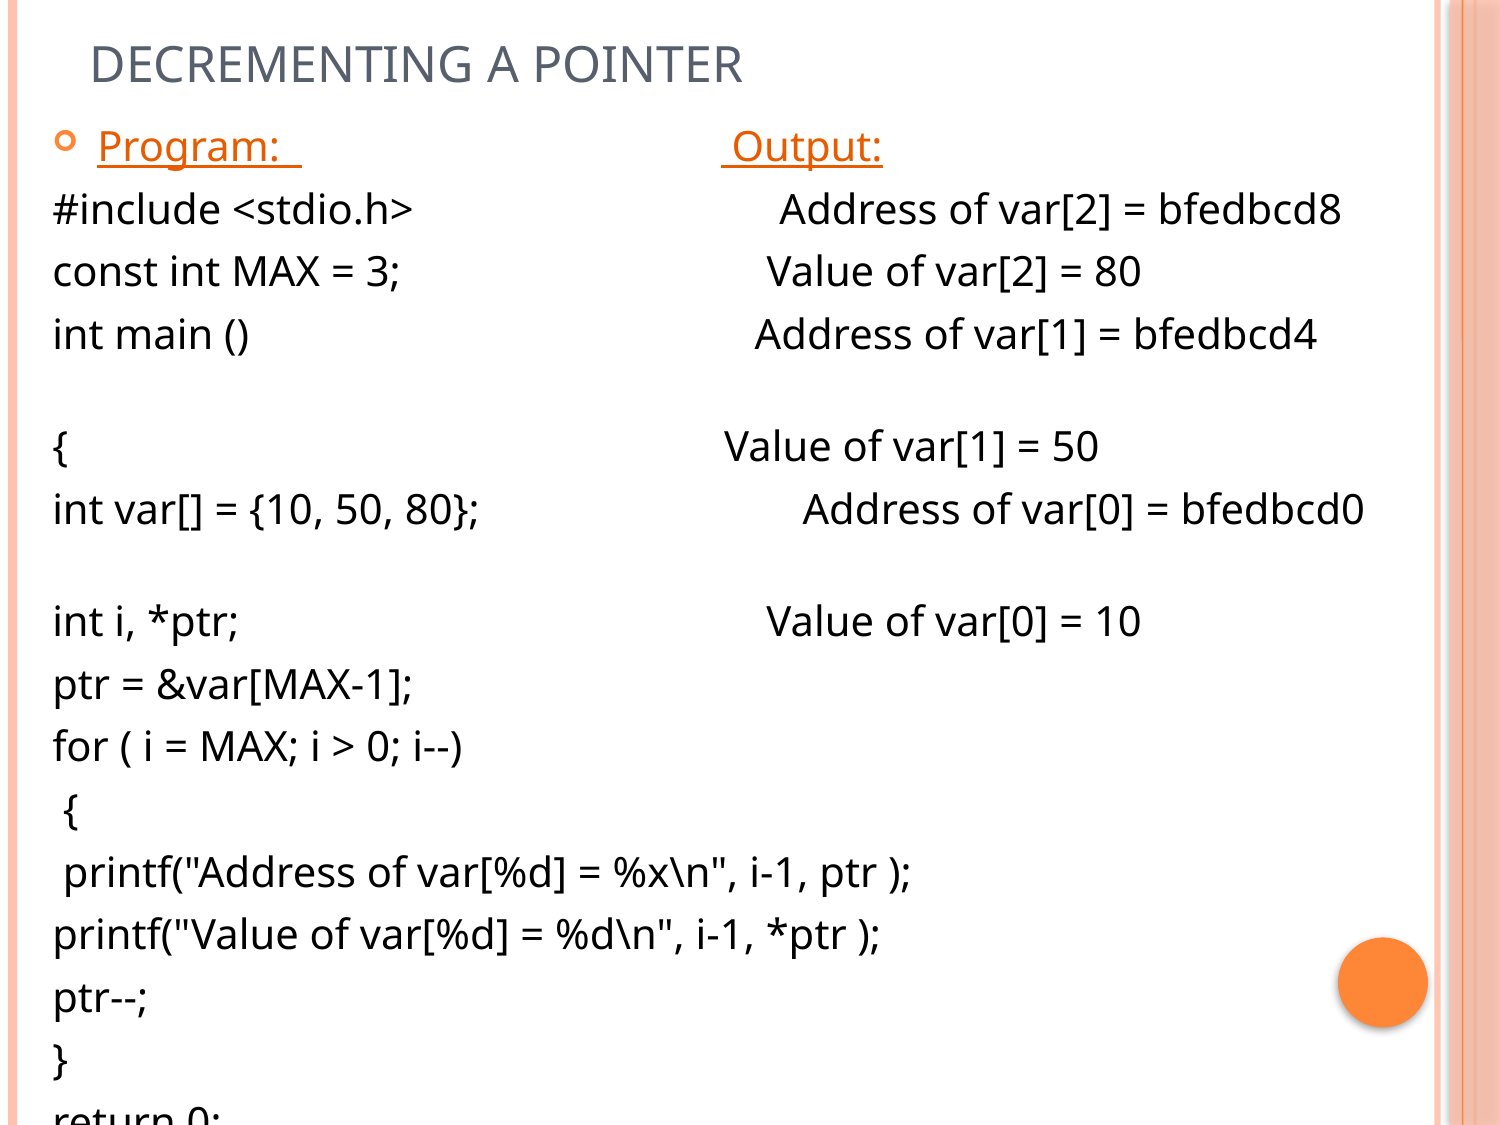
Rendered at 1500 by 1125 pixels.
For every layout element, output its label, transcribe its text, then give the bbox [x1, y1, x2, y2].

list Program: Output: #include <stdio.h> Address of var[2] = bfedbcd8 const int MAX = 3; Value of var[2] = 80 int main () Address of var[1] = bfedbcd4 { Value of var[1] = 50 int var[] = {10, 50, 80}; Address of var[0] = bfedbcd0 int i, *ptr; Value of var[0] = 10 ptr = &var[MAX-1]; for ( i = MAX; i > 0; i--) { printf("Address of var[%d] = %x\n", i-1, ptr ); printf("Value of var[%d] = %d\n", i-1, *ptr ); ptr--; } return 0; } [37, 112, 1463, 1100]
title Decrementing a pointer [75, 24, 1300, 100]
